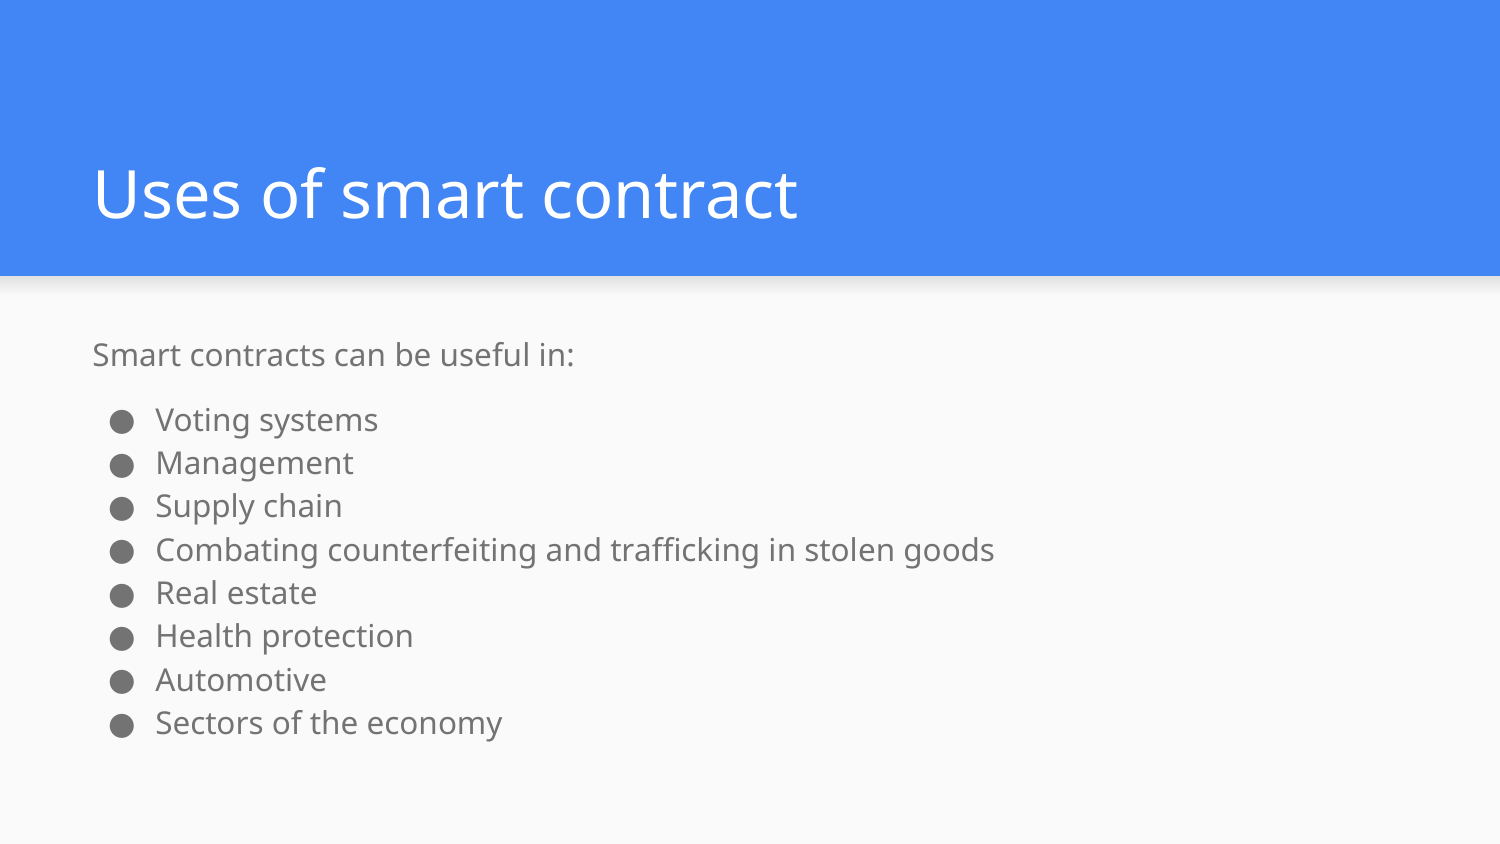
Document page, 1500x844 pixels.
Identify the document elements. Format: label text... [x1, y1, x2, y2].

list Smart contracts can be useful in: Voting systems Management Supply chain Combating counterfeiting and trafficking in stolen goods Real estate Health protection Automotive Sectors of the economy [77, 314, 1427, 760]
title Uses of smart contract [77, 121, 1427, 248]
